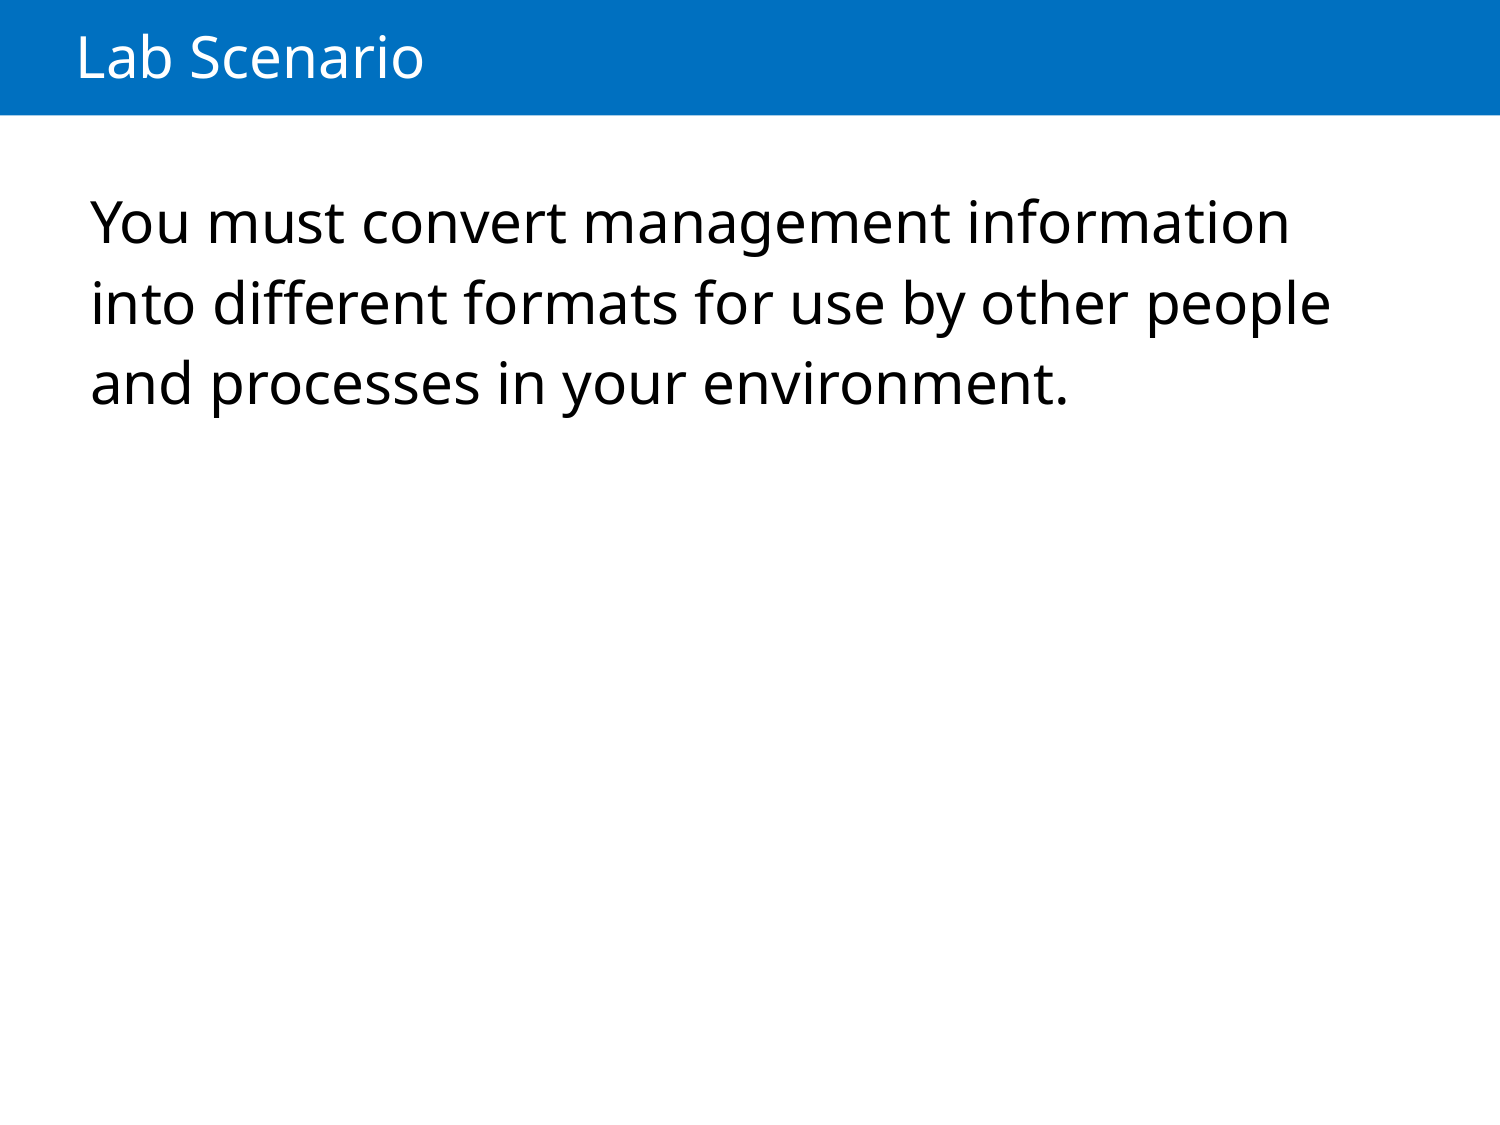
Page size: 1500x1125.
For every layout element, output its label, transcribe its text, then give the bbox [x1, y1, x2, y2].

text_box You must convert management information into different formats for use by other people and processes in your environment. [75, 167, 1408, 424]
title Lab Scenario [75, 0, 1351, 122]
